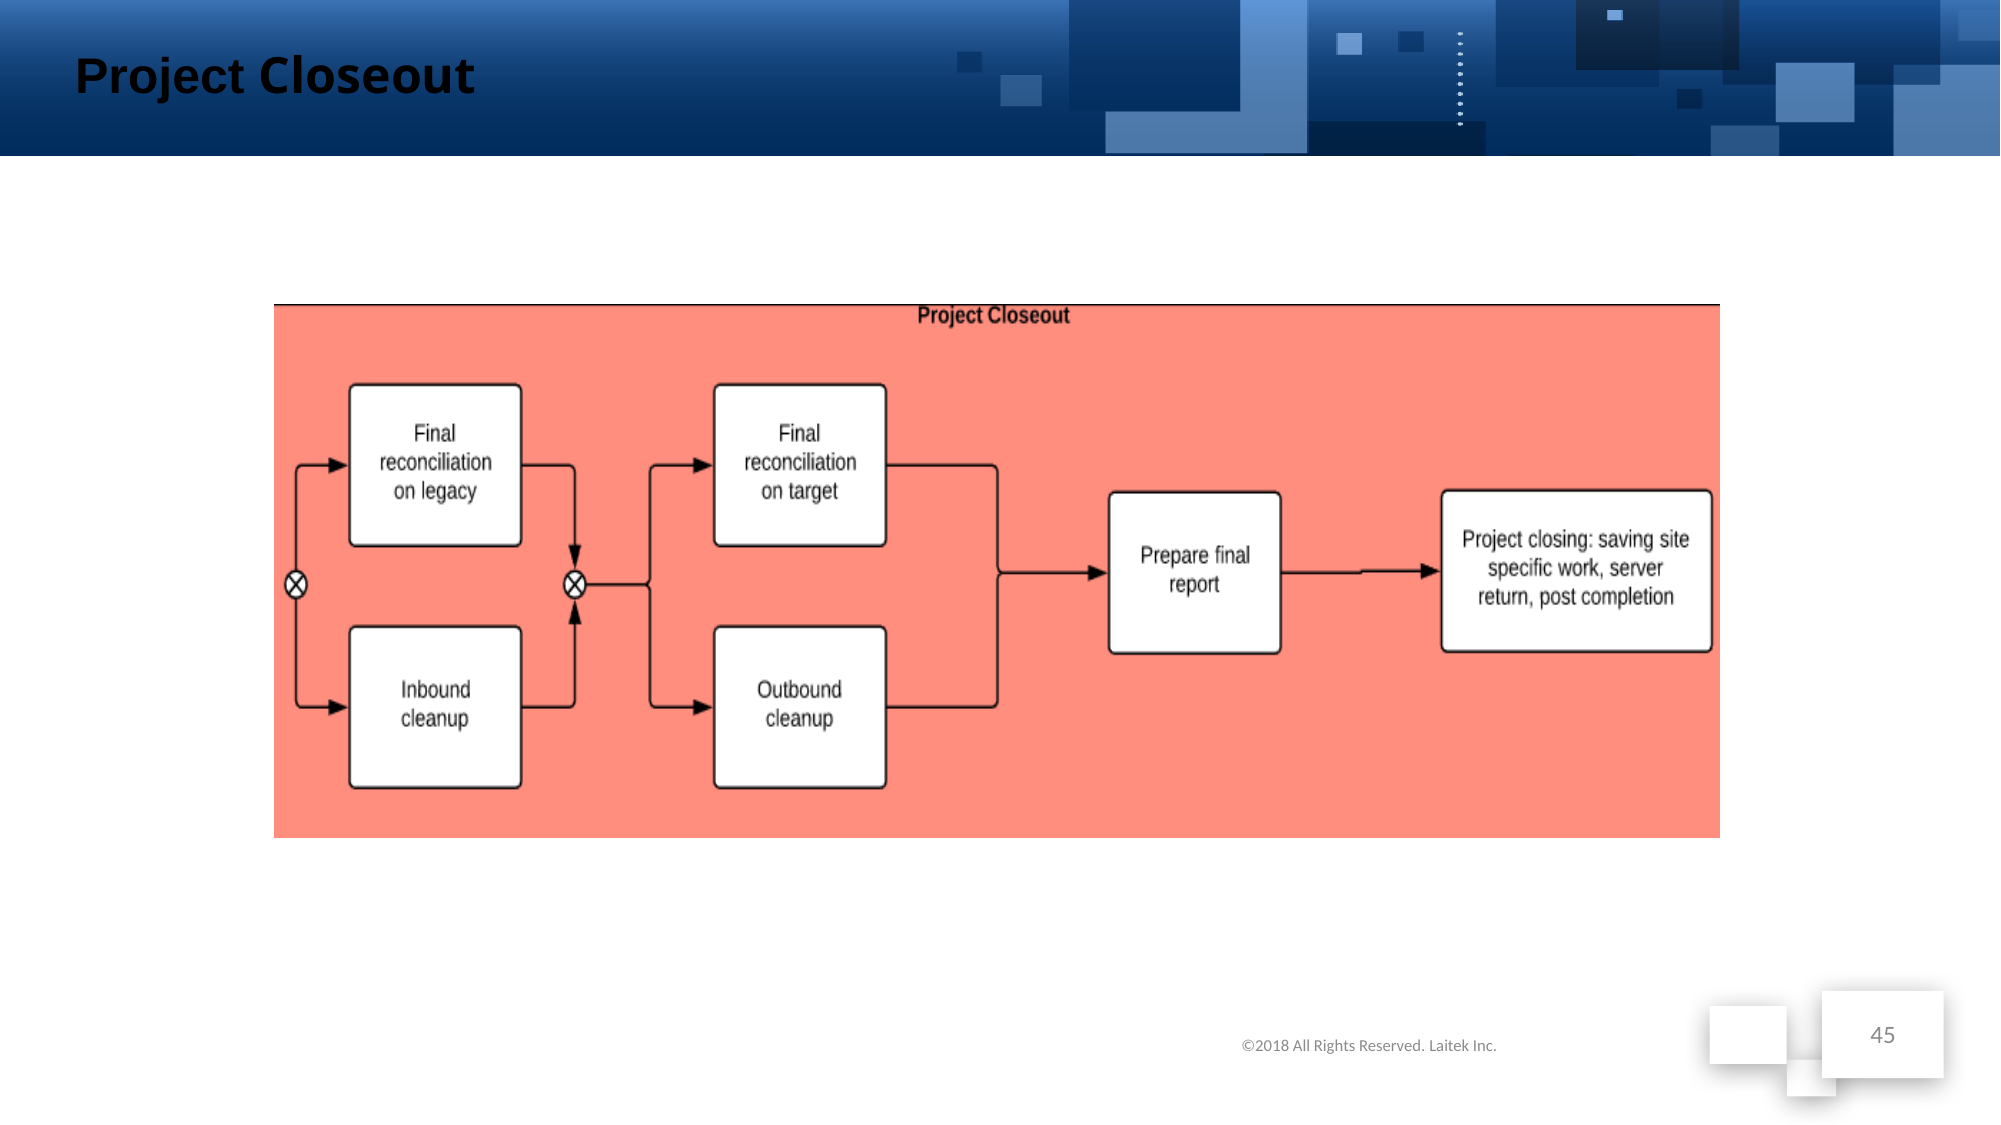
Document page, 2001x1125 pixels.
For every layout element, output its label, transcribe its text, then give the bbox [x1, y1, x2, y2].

slide_number 45 [1836, 1003, 1931, 1063]
picture [274, 304, 1720, 838]
title Project Closeout [60, 31, 1370, 123]
picture [0, 0, 2000, 156]
footer ©2018 All Rights Reserved. Laitek Inc. [1052, 1025, 1687, 1064]
